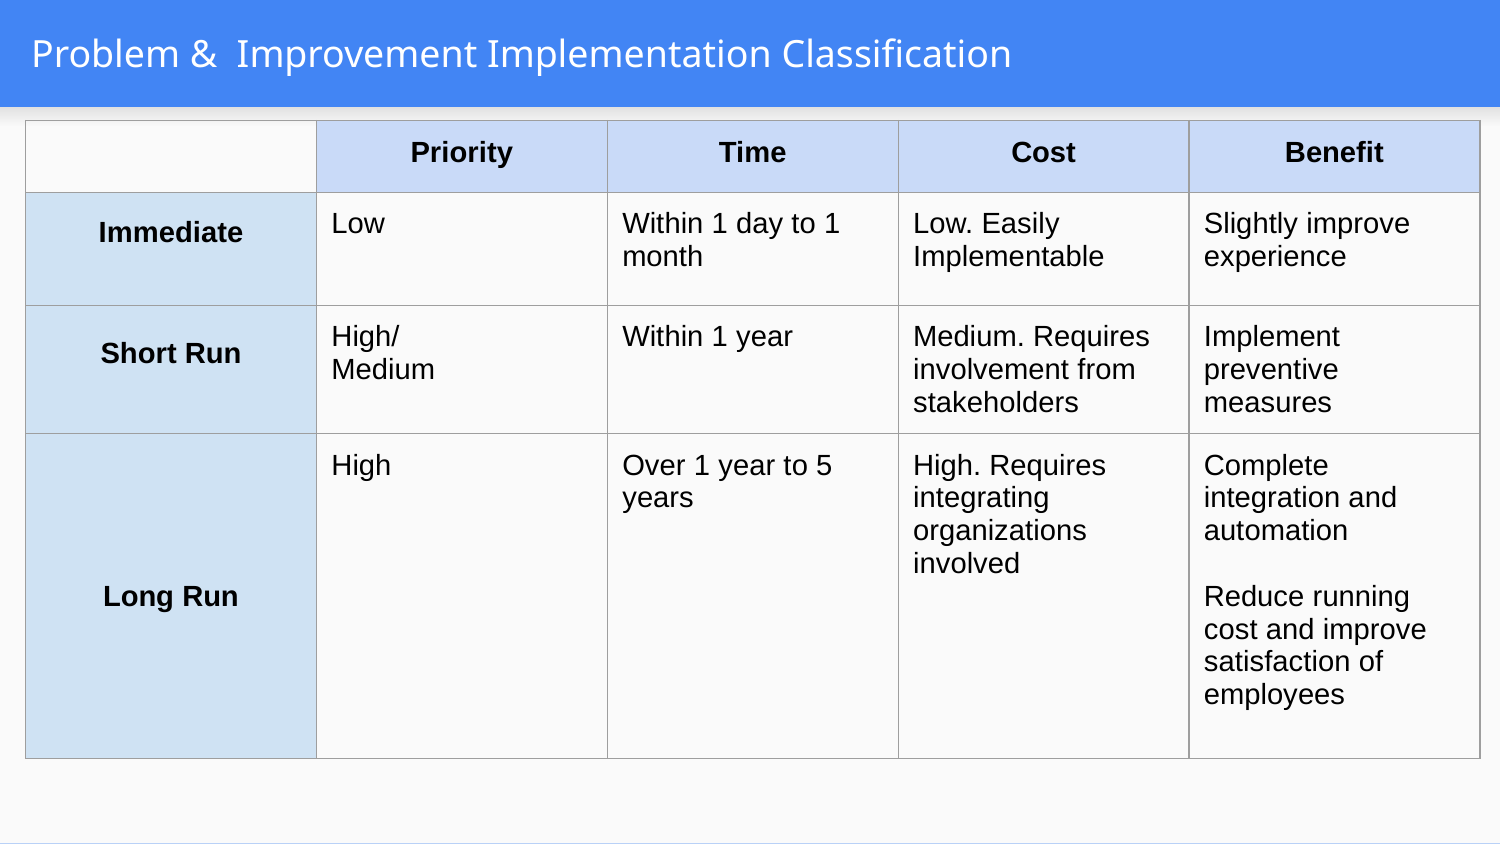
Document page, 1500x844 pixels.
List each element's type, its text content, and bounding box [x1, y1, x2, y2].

table_header [26, 121, 316, 192]
table_cell Low [317, 193, 607, 305]
table_header Benefit [1190, 121, 1479, 192]
table_cell Implement preventive measures [1190, 306, 1479, 433]
table_cell High/ Medium [317, 306, 607, 433]
table_cell Complete integration and automation Reduce running cost and improve satisfaction of employees [1190, 434, 1479, 758]
title Problem & Improvement Implementation Classification [16, 2, 1464, 102]
table_cell Within 1 day to 1 month [608, 193, 898, 305]
table_cell Low. Easily Implementable [899, 193, 1188, 305]
table_header Time [608, 121, 898, 192]
table_cell Immediate [26, 193, 316, 305]
table_cell Within 1 year [608, 306, 898, 433]
table_cell Long Run [26, 434, 316, 758]
table_cell Short Run [26, 306, 316, 433]
table_cell High. Requires integrating organizations involved [899, 434, 1188, 758]
table_cell High [317, 434, 607, 758]
table_cell Over 1 year to 5 years [608, 434, 898, 758]
table_header Priority [317, 121, 607, 192]
table_cell Medium. Requires involvement from stakeholders [899, 306, 1188, 433]
table_header Cost [899, 121, 1188, 192]
table_cell Slightly improve experience [1190, 193, 1479, 305]
